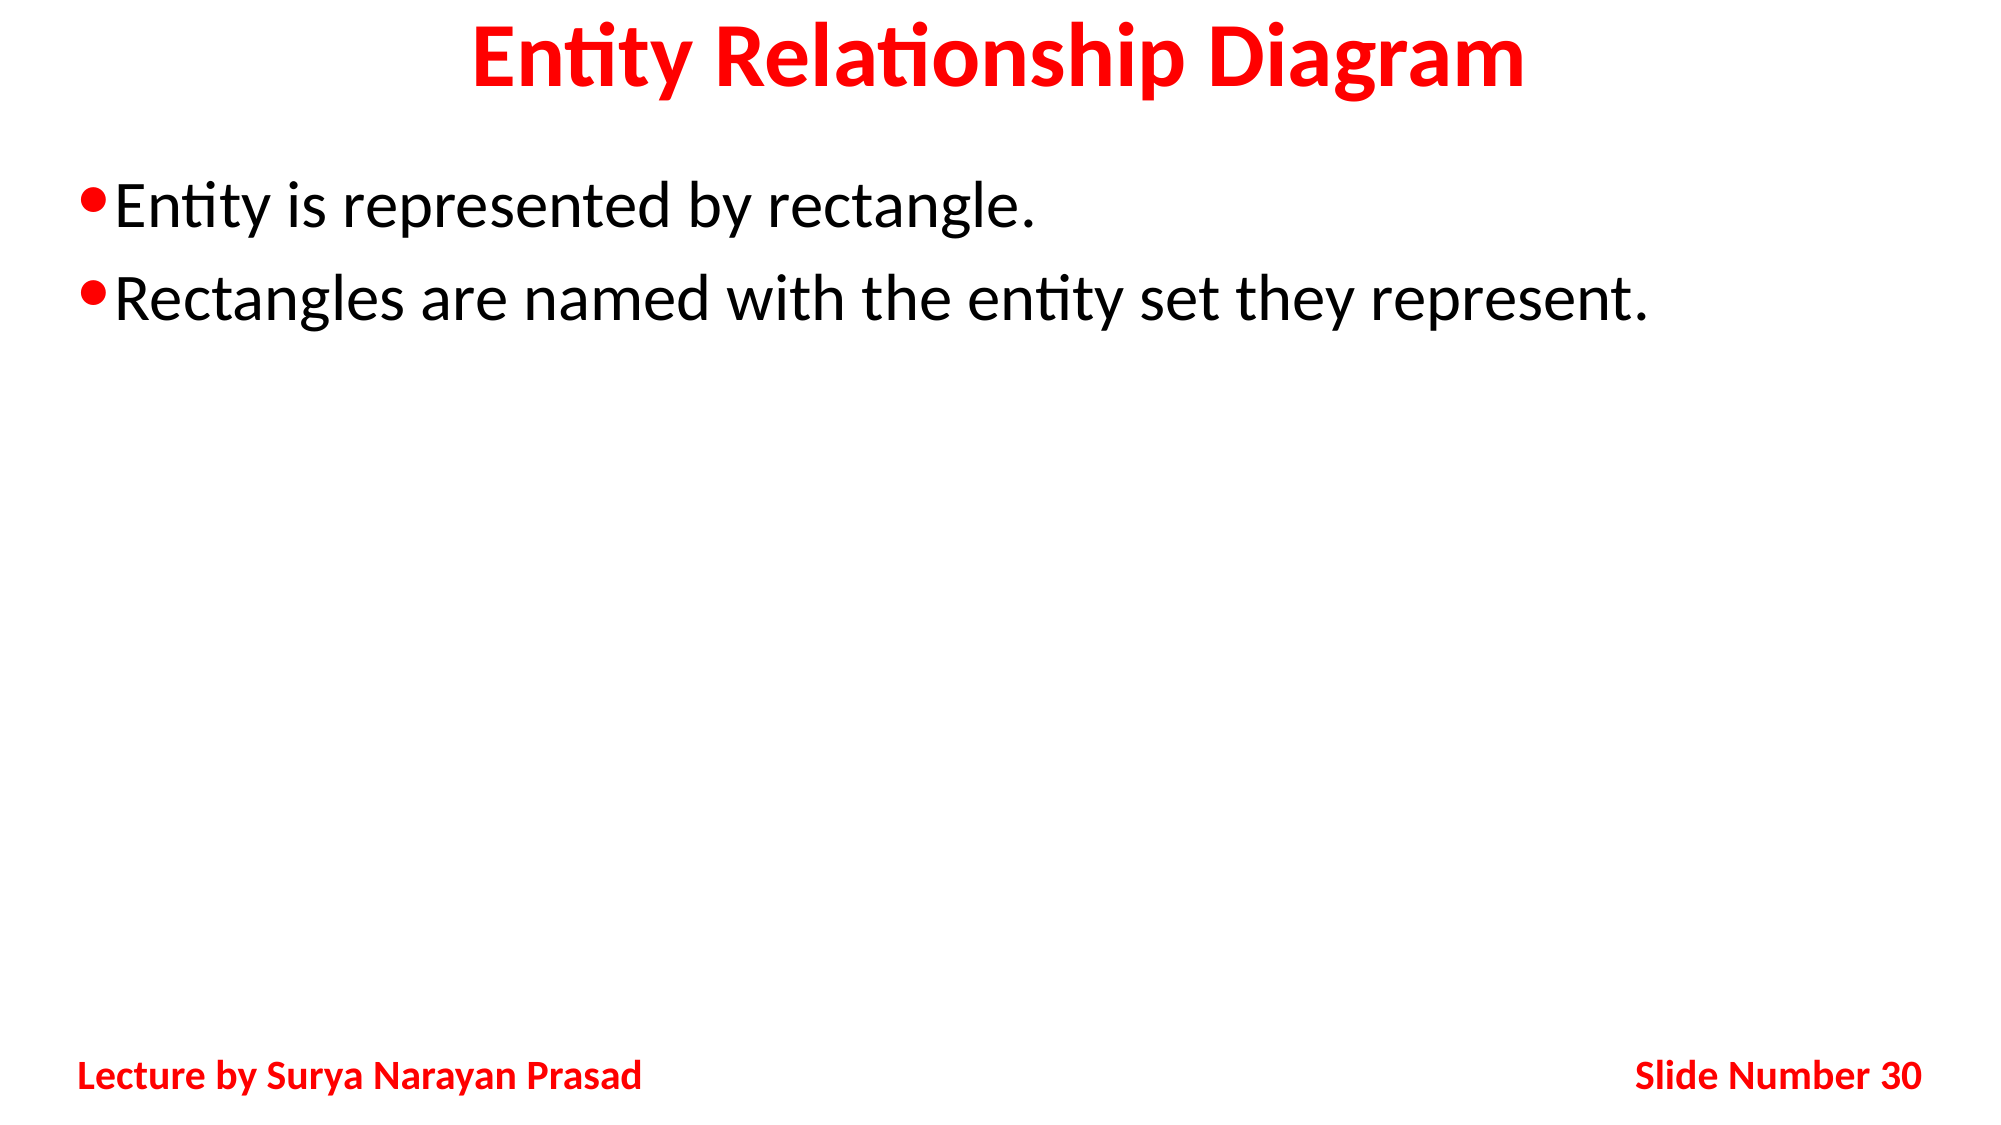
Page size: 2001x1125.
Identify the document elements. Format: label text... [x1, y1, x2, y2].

title Entity Relationship Diagram [0, 0, 2000, 125]
slide_number Slide Number 30 [1524, 1042, 1938, 1103]
footer Lecture by Surya Narayan Prasad [62, 1042, 688, 1103]
list Entity is represented by rectangle. Rectangles are named with the entity set they represent. [62, 162, 1938, 1000]
